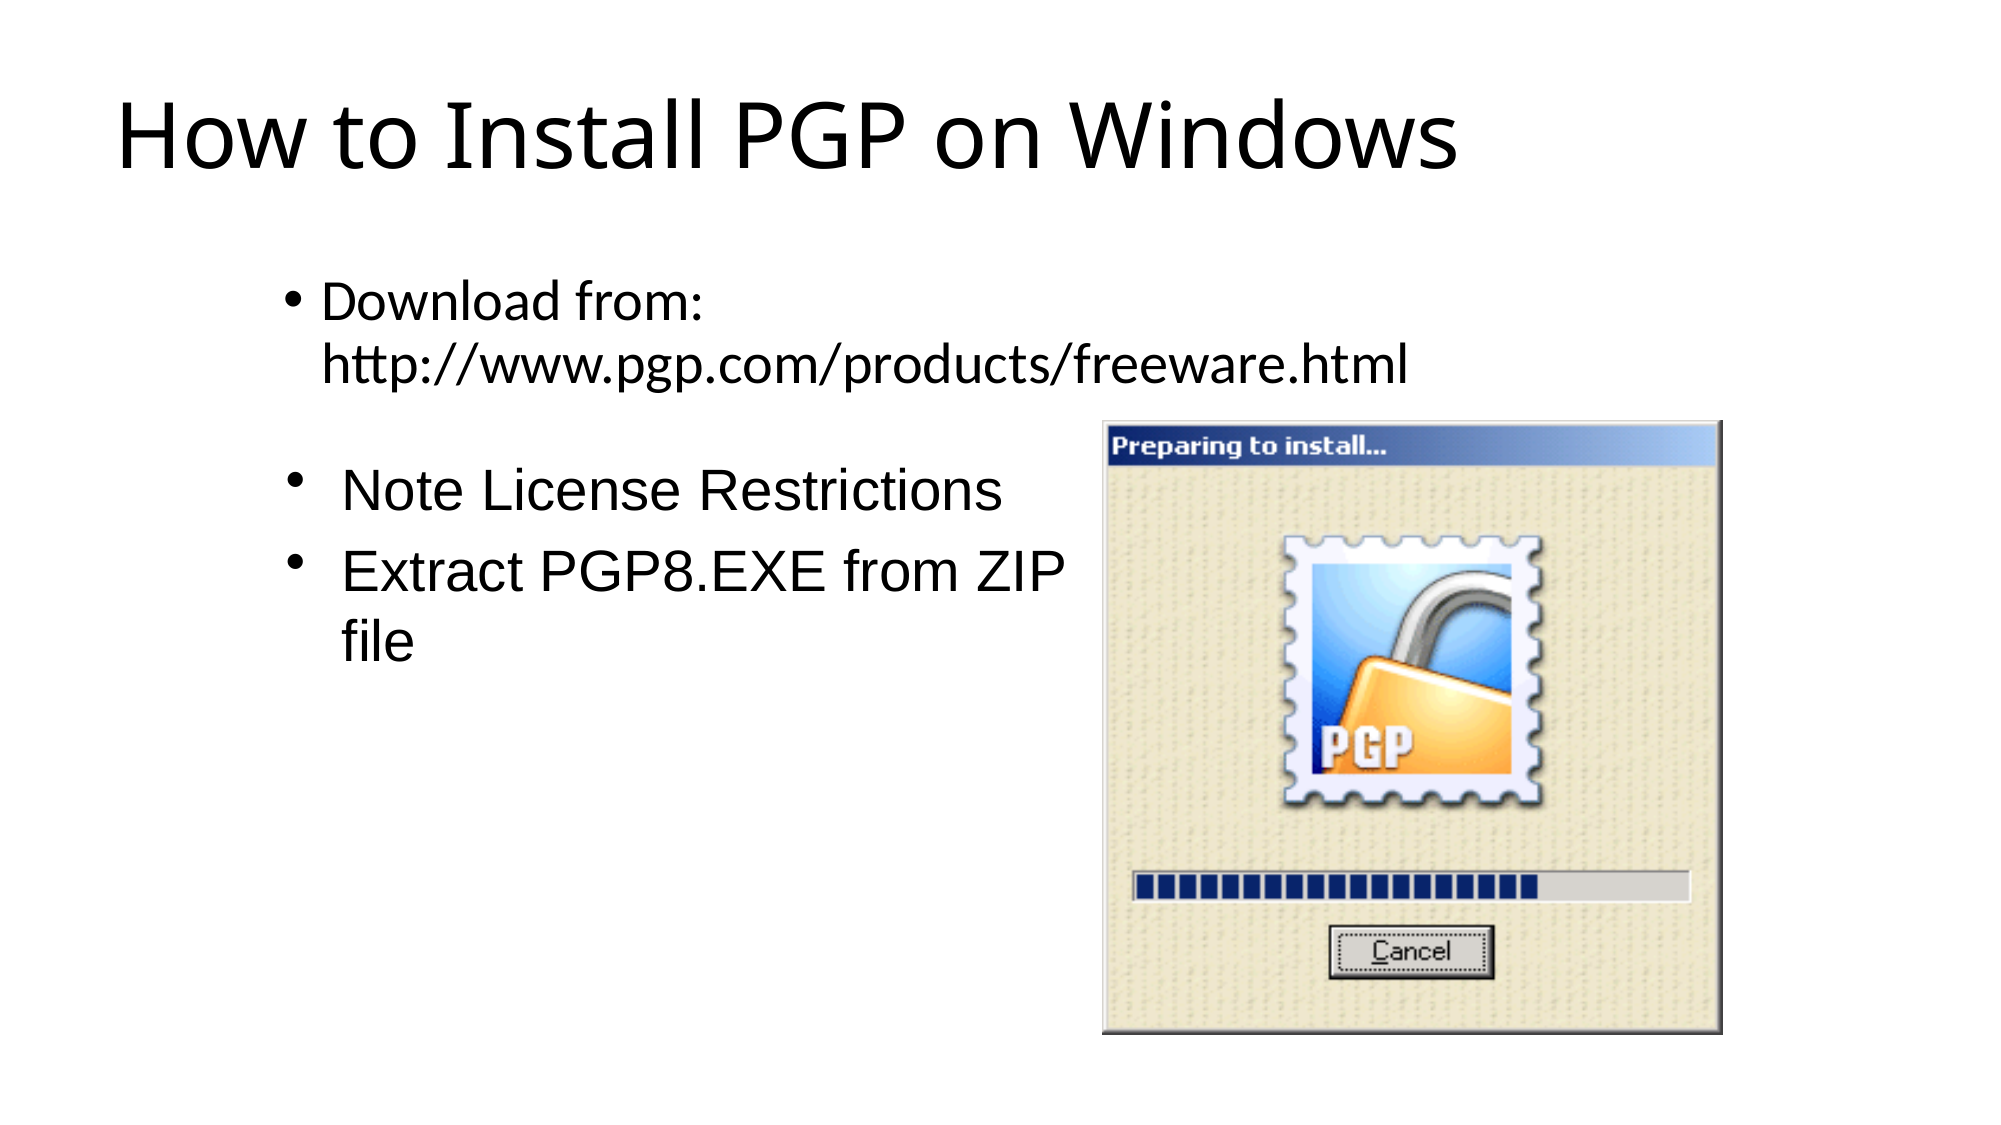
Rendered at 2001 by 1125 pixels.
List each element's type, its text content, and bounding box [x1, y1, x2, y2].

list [1102, 420, 1723, 1035]
title How to Install PGP on Windows [99, 45, 1900, 233]
list Download from: http://www.pgp.com/products/freeware.html [268, 262, 1768, 433]
text_box Note License Restrictions Extract PGP8.EXE from ZIP file [270, 444, 1102, 988]
